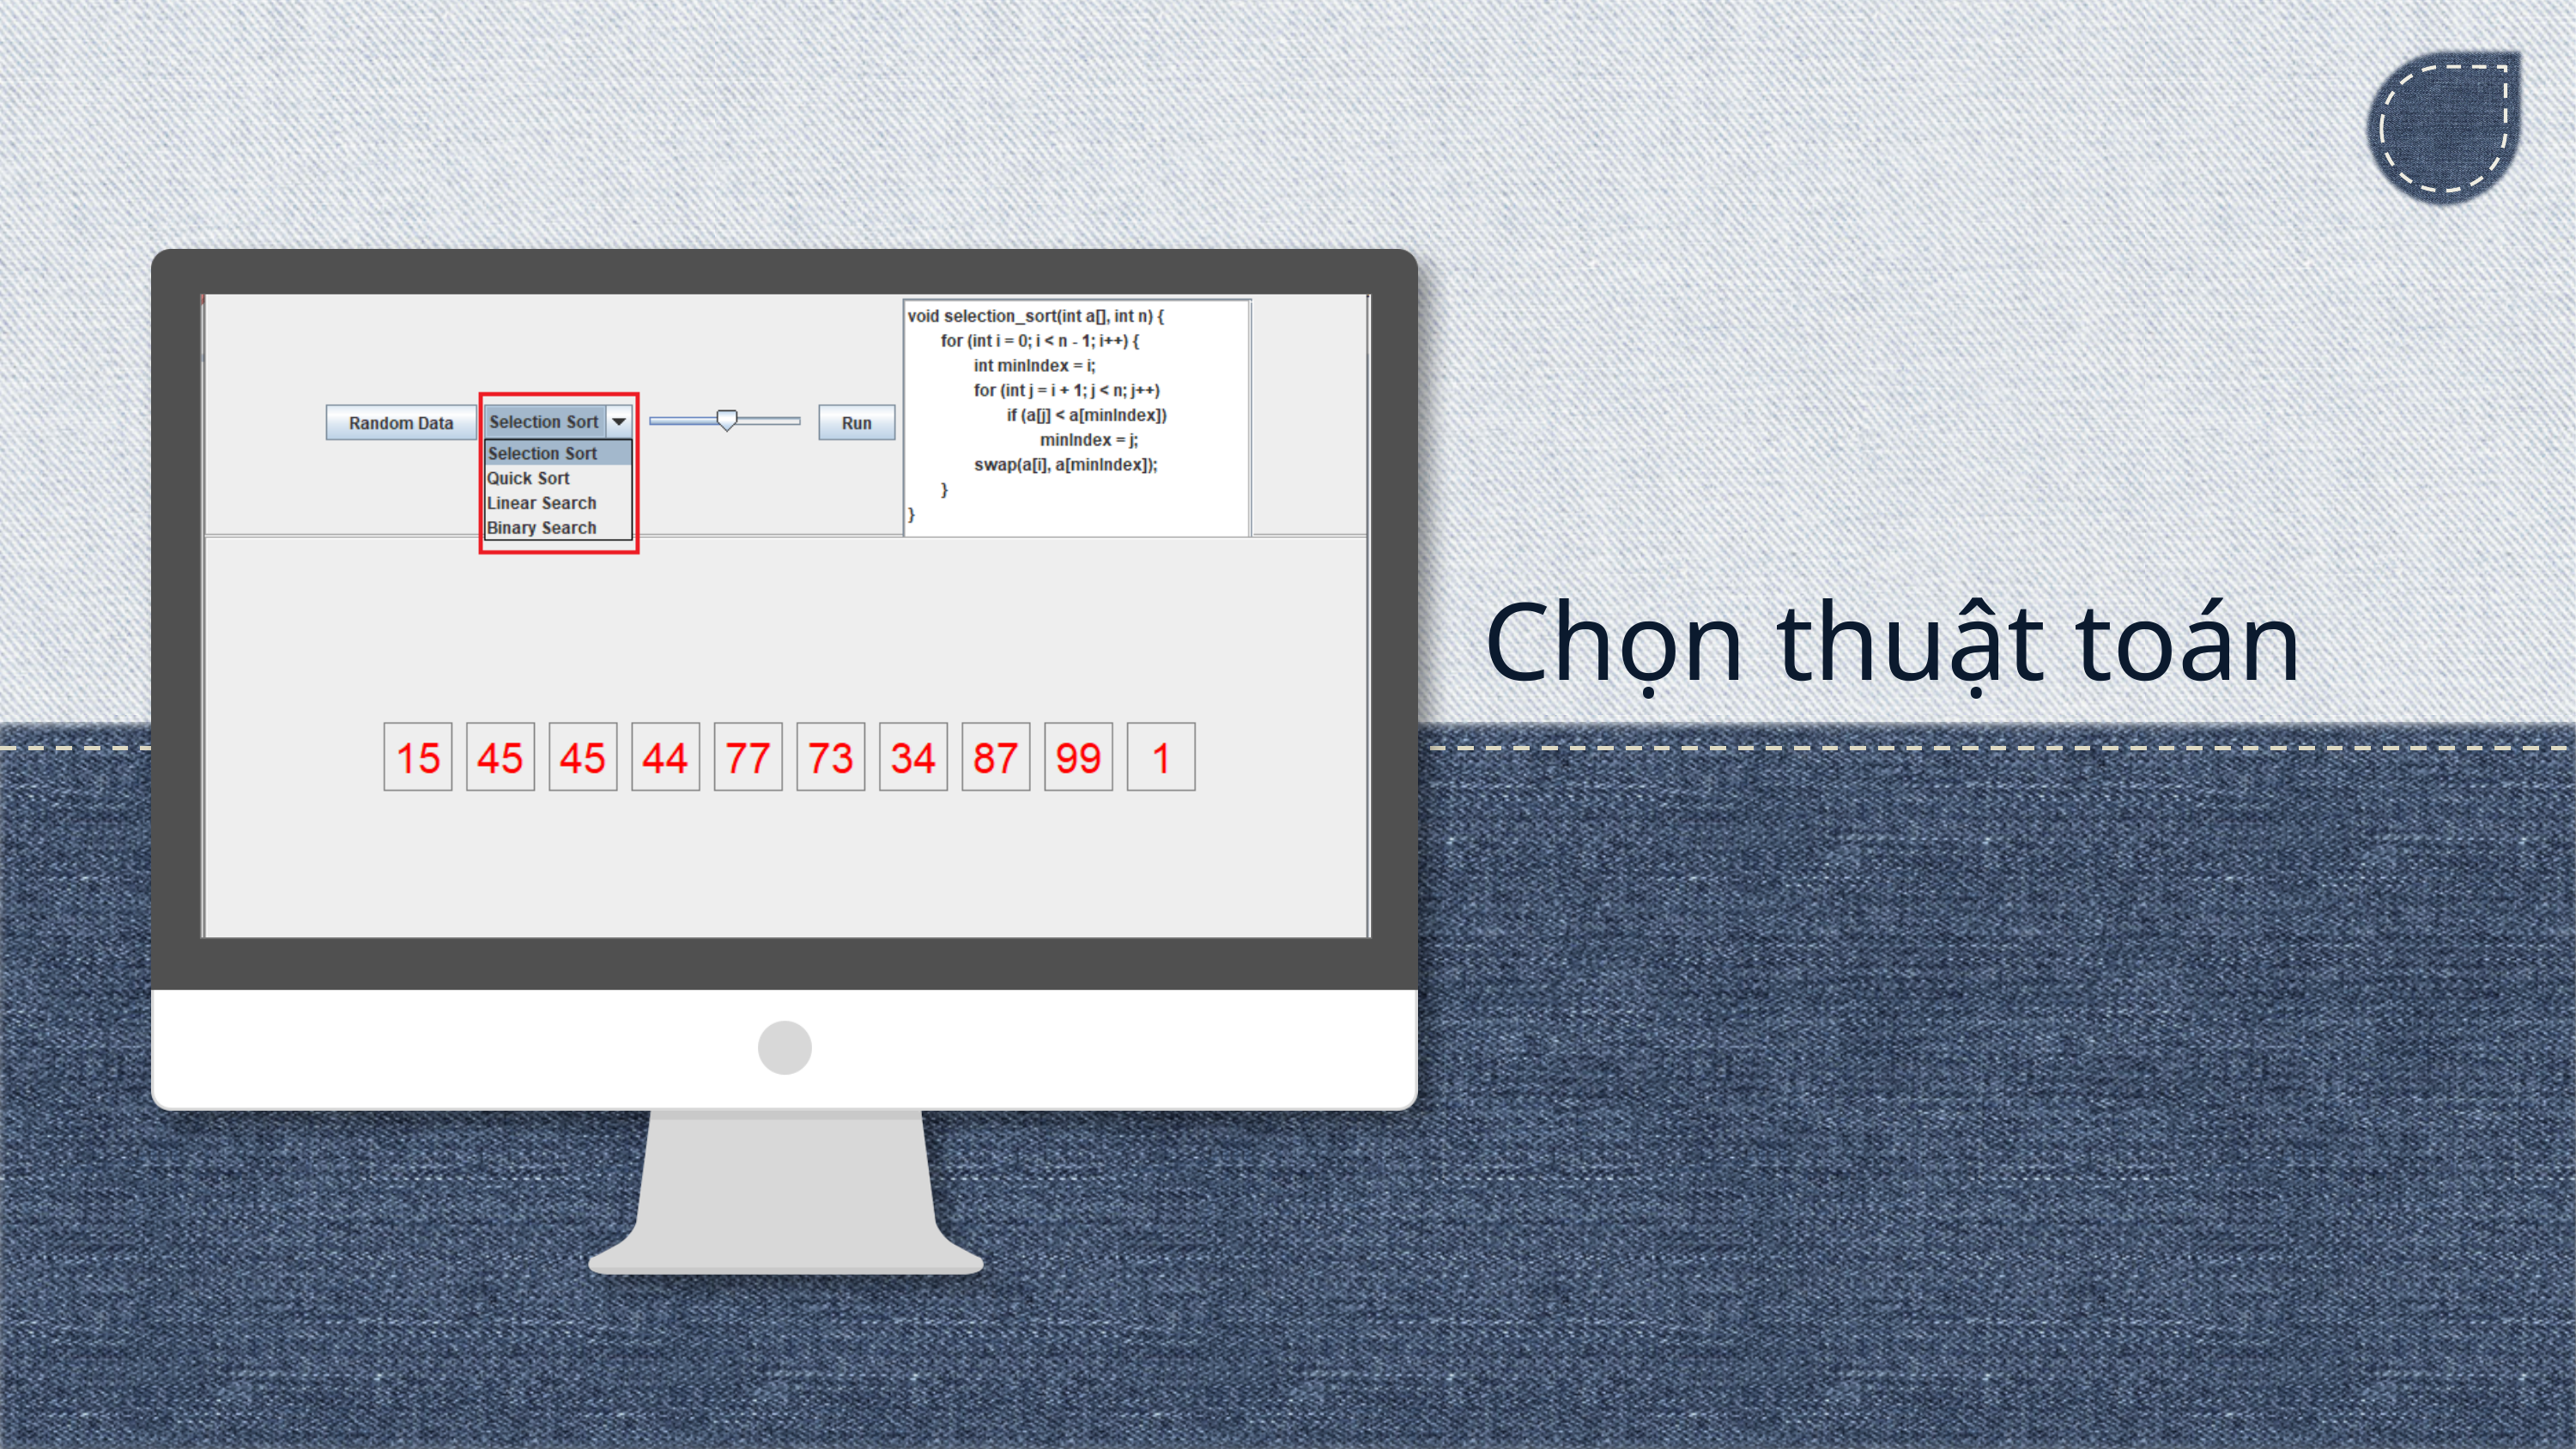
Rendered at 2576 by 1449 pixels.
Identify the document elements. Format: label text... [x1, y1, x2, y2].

picture [0, 0, 2576, 1449]
list Chọn thuật toán [1470, 262, 2455, 708]
